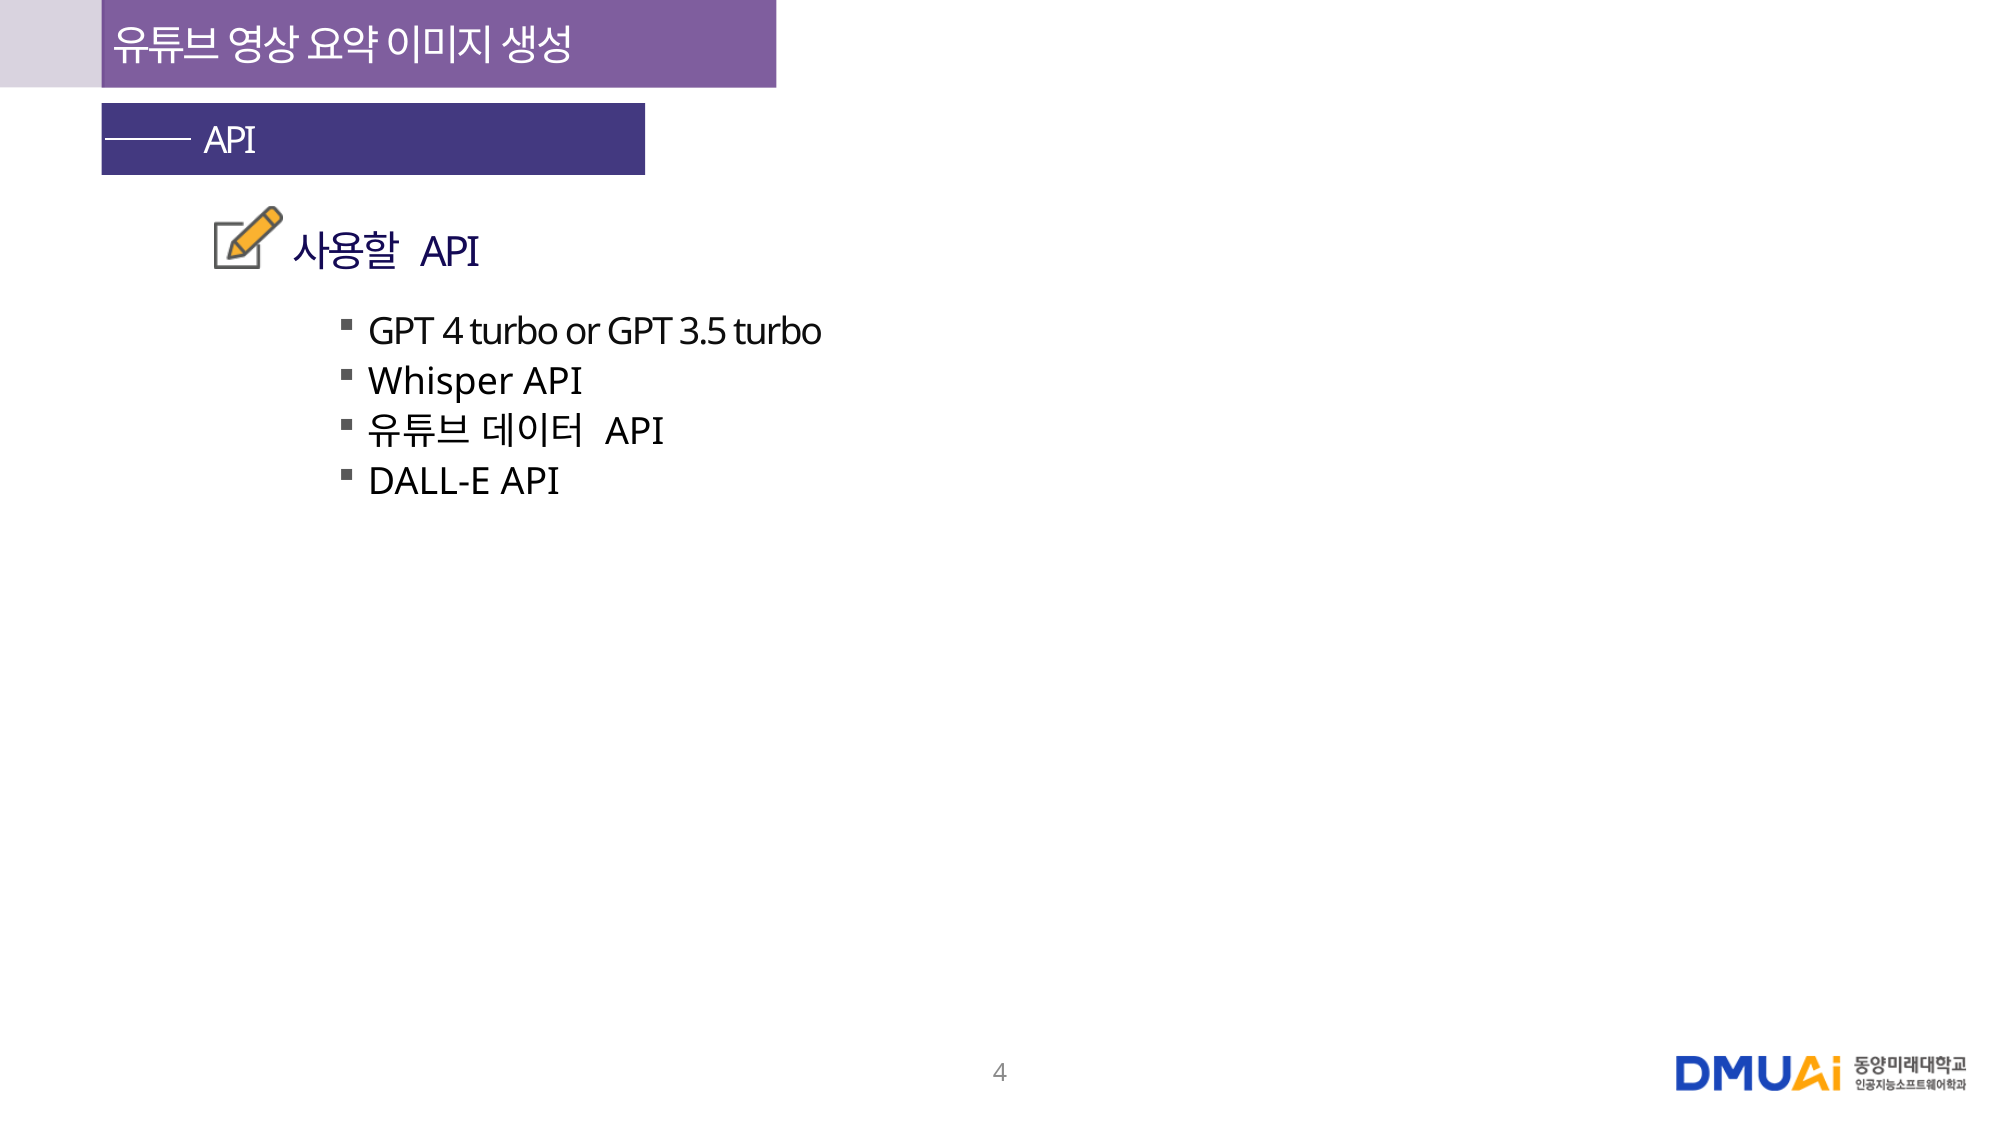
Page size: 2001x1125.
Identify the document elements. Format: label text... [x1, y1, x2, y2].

text_box API [188, 108, 272, 169]
slide_number 4 [774, 1043, 1225, 1104]
text_box 유튜브 영상 요약 이미지 생성 [97, 11, 716, 77]
picture [1650, 1023, 2000, 1114]
text_box GPT 4 turbo or GPT 3.5 turbo Whisper API 유튜브 데이터 API DALL-E API [248, 294, 1719, 510]
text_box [214, 205, 493, 283]
